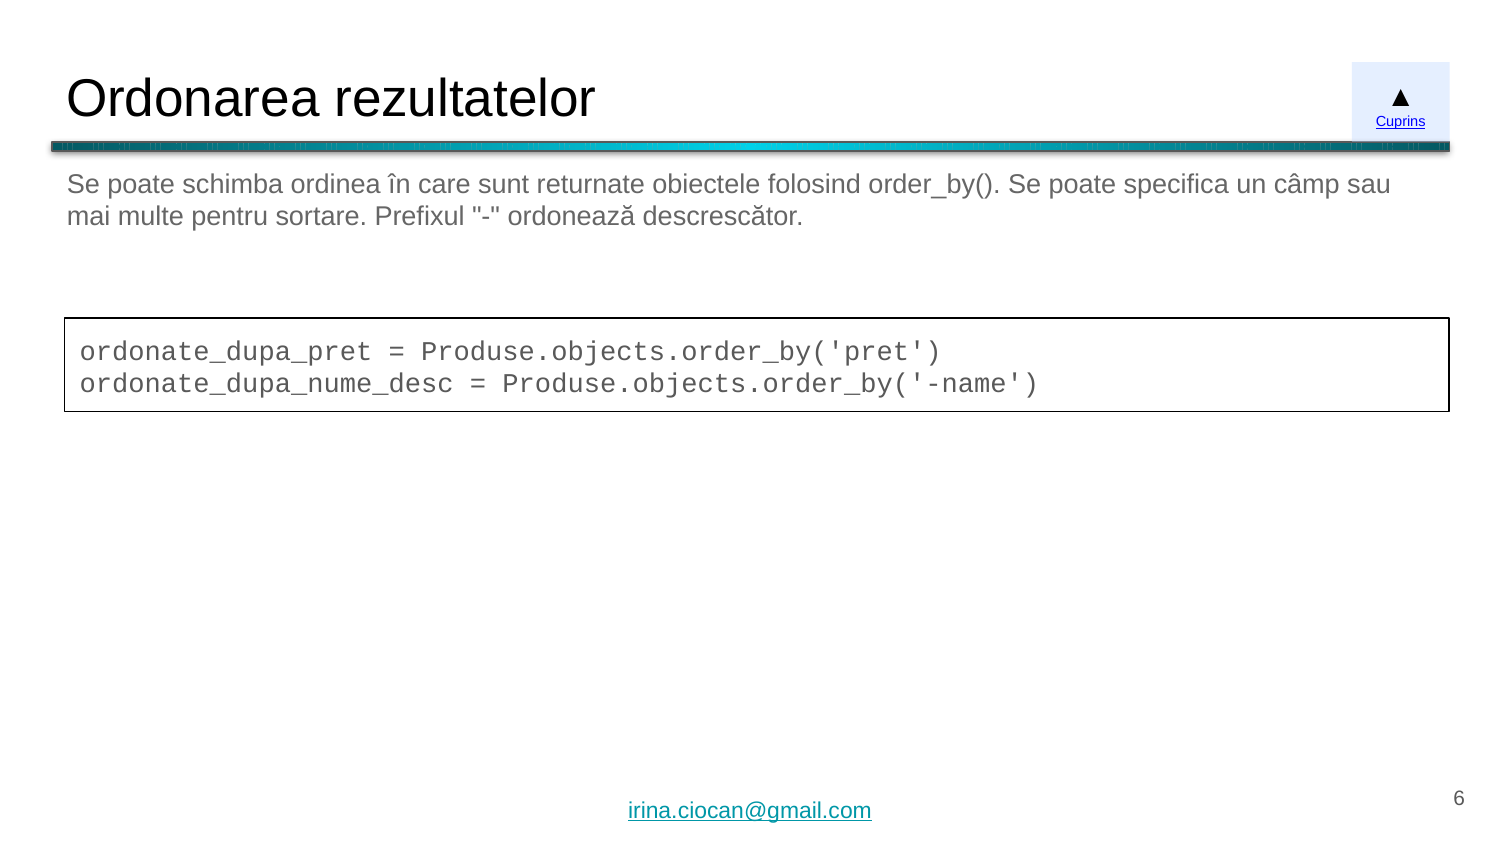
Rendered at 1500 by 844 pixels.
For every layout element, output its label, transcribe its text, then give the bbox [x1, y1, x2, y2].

text_box ordonate_dupa_pret = Produse.objects.order_by('pret') ordonate_dupa_nume_desc = Produse.objects.order_by('-name') [64, 317, 1449, 412]
text_box Se poate schimba ordinea în care sunt returnate obiectele folosind order_by(). Se poate specifica un câmp sau mai multe pentru sortare. Prefixul "-" ordonează descrescător. [51, 151, 1450, 251]
title Ordonarea rezultatelor [51, 48, 1449, 139]
text_box irina.ciocan@gmail.com [613, 795, 889, 837]
text_box [51, 141, 1450, 151]
text_box ▲ Cuprins [1351, 62, 1450, 142]
slide_number ‹#› [1389, 764, 1480, 830]
